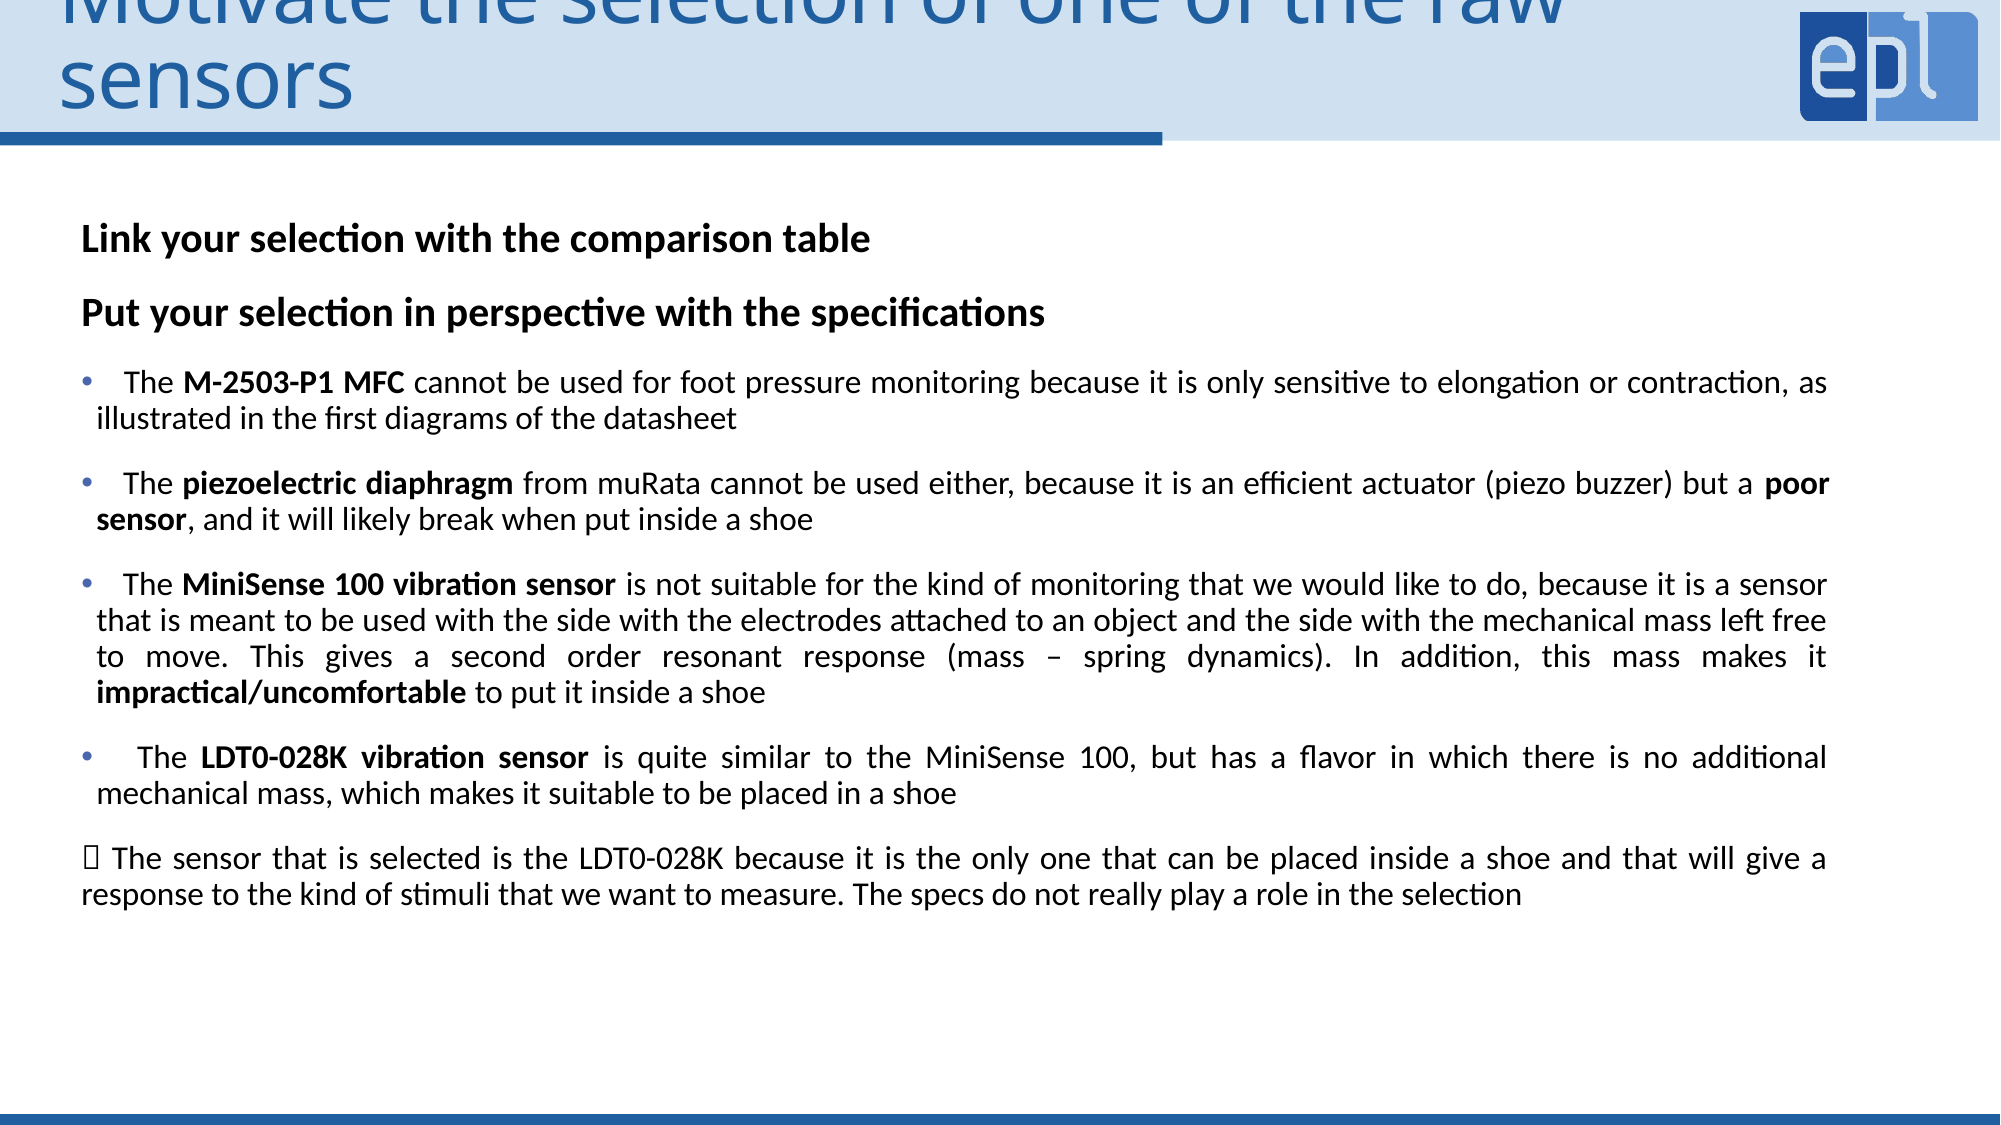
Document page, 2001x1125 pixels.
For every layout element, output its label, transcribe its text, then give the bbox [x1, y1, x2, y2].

picture [1800, 12, 1978, 121]
list Link your selection with the comparison table Put your selection in perspective with the specifications The M-2503-P1 MFC cannot be used for foot pressure monitoring because it is only sensitive to elongation or contraction, as illustrated in the first diagrams of the datasheet The piezoelectric diaphragm from muRata cannot be used either, because it is an efficient actuator (piezo buzzer) but a poor sensor, and it will likely break when put inside a shoe The MiniSense 100 vibration sensor is not suitable for the kind of monitoring that we would like to do, because it is a sensor that is meant to be used with the side with the electrodes attached to an object and the side with the mechanical mass left free to move. This gives a second order resonant response (mass – spring dynamics). In addition, this mass makes it impractical/uncomfortable to put it inside a shoe The LDT0-028K vibration sensor is quite similar to the MiniSense 100, but has a flavor in which there is no additional mechanical mass, which makes it suitable to be placed in a shoe  The sensor that is selected is the LDT0-028K because it is the only one that can be placed inside a shoe and that will give a response to the kind of stimuli that we want to measure. The specs do not really play a role in the selection [81, 209, 1830, 963]
title Motivate the selection of one of the raw sensors [43, 0, 1694, 134]
